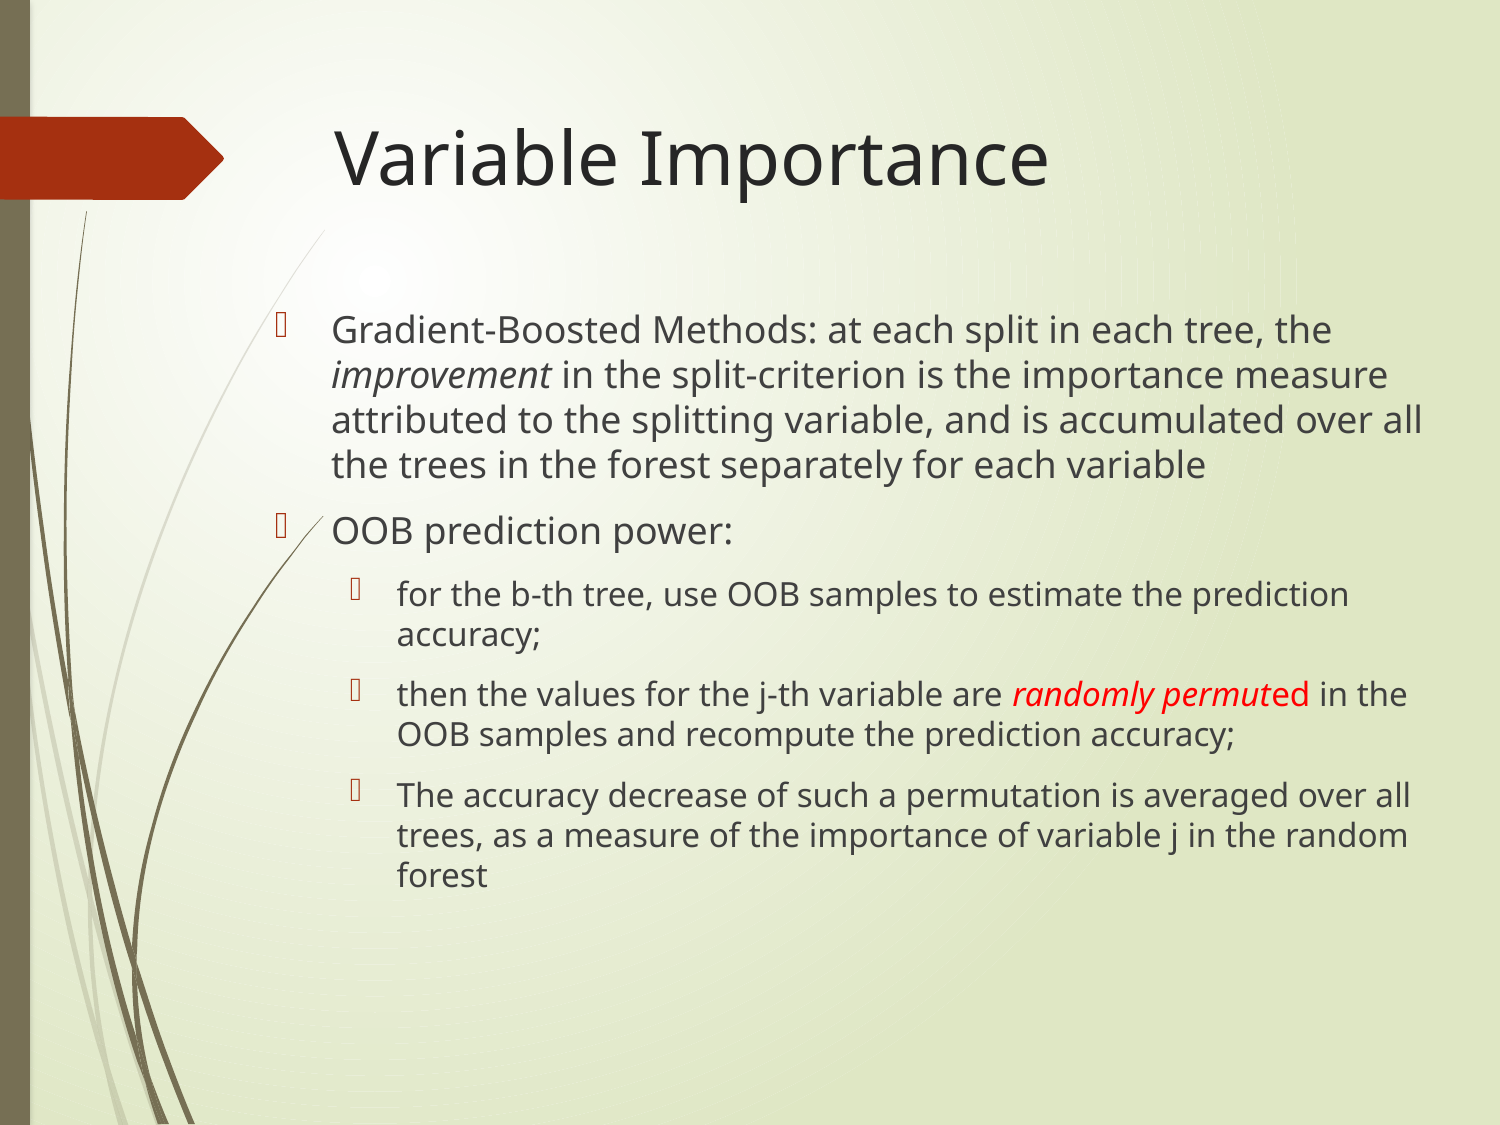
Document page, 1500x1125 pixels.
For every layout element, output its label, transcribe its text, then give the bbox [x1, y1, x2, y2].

list Gradient-Boosted Methods: at each split in each tree, the improvement in the split-criterion is the importance measure attributed to the splitting variable, and is accumulated over all the trees in the forest separately for each variable OOB prediction power: for the b-th tree, use OOB samples to estimate the prediction accuracy; then the values for the j-th variable are randomly permuted in the OOB samples and recompute the prediction accuracy; The accuracy decrease of such a permutation is averaged over all trees, as a measure of the importance of variable j in the random forest [259, 298, 1460, 1001]
title Variable Importance [319, 102, 1400, 298]
